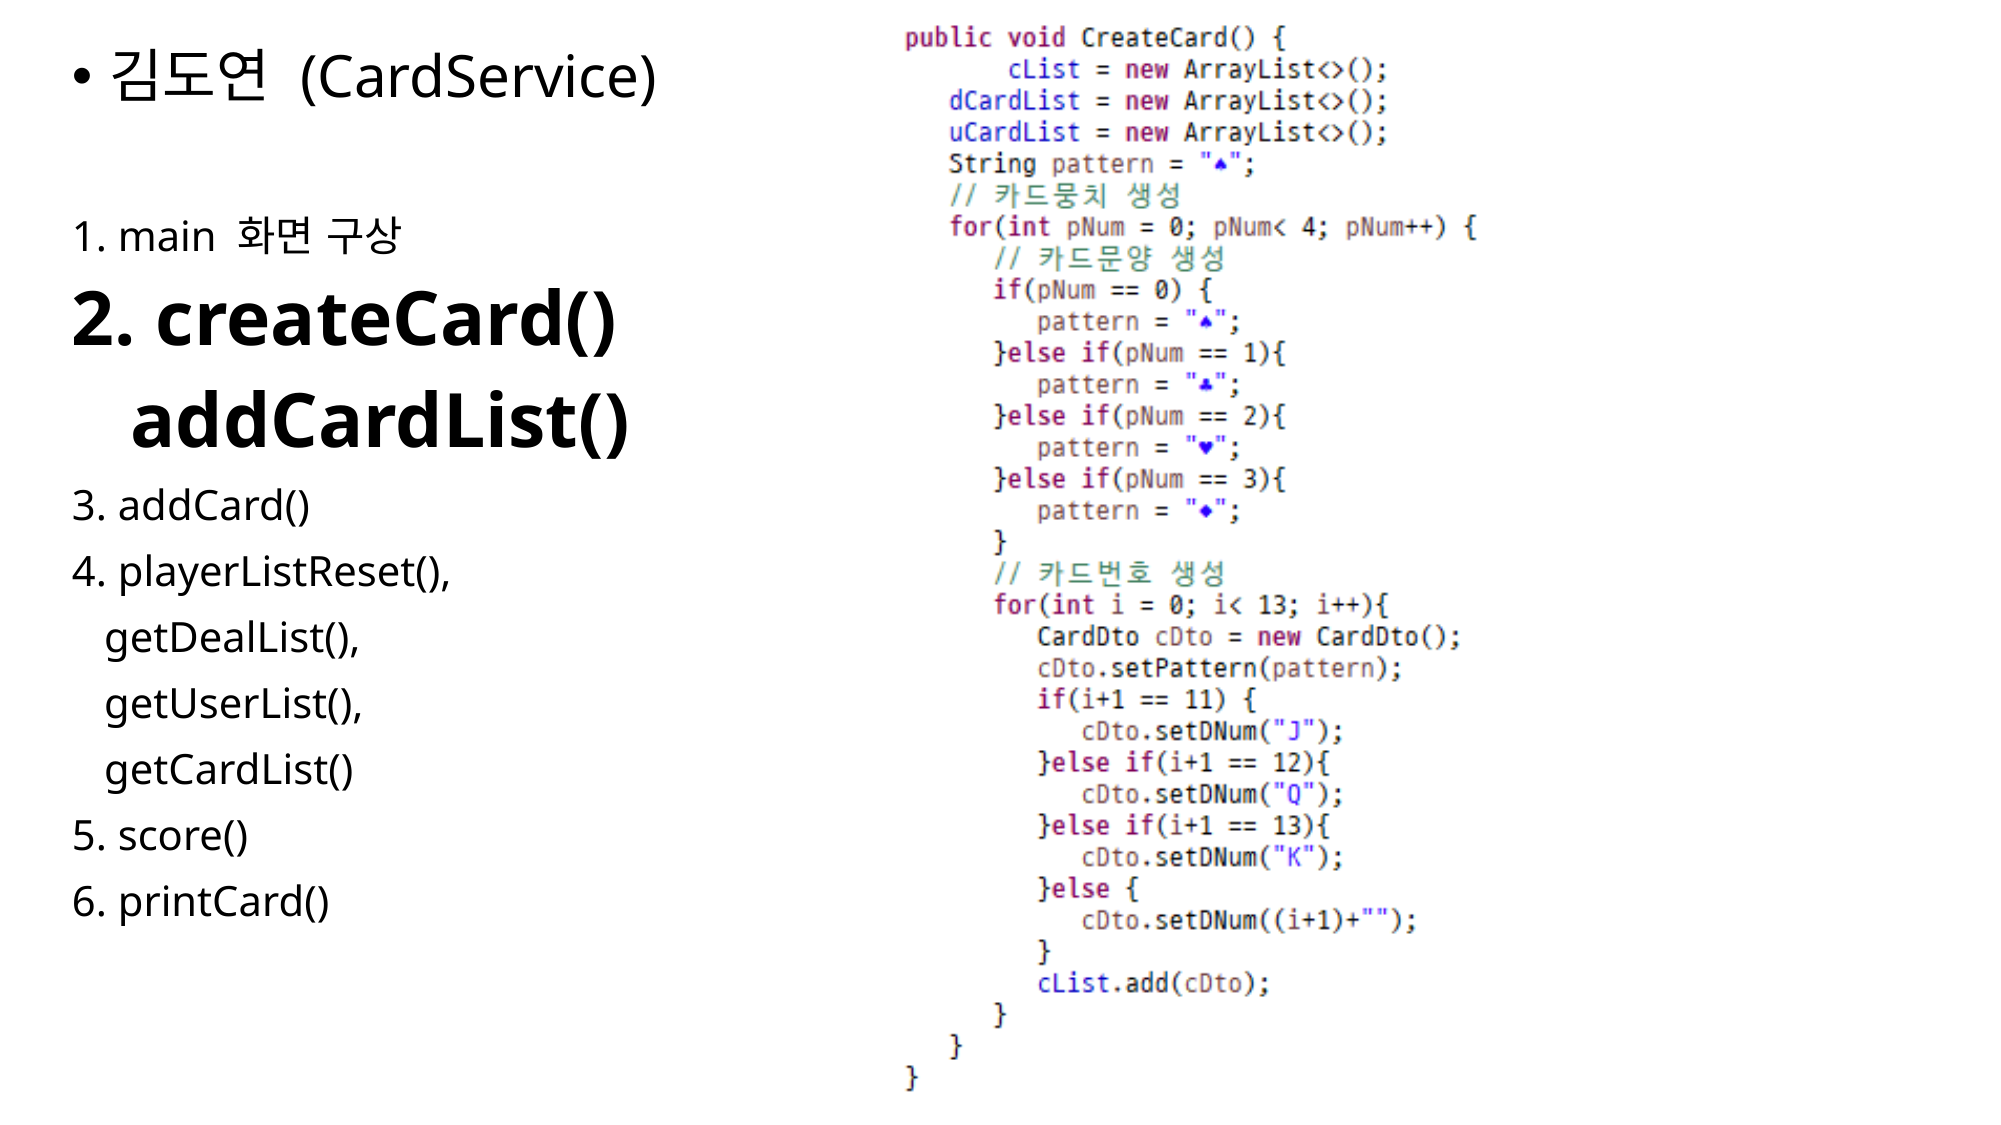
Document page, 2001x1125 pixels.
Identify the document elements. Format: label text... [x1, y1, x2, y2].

picture [892, 22, 1949, 1102]
text_box 김도연 (CardService) 1. main 화면 구상 2. createCard() addCardList() 3. addCard() 4. playerListReset(), getDealList(), getUserList(), getCardList() 5. score() 6. printCard() [56, 40, 875, 1031]
